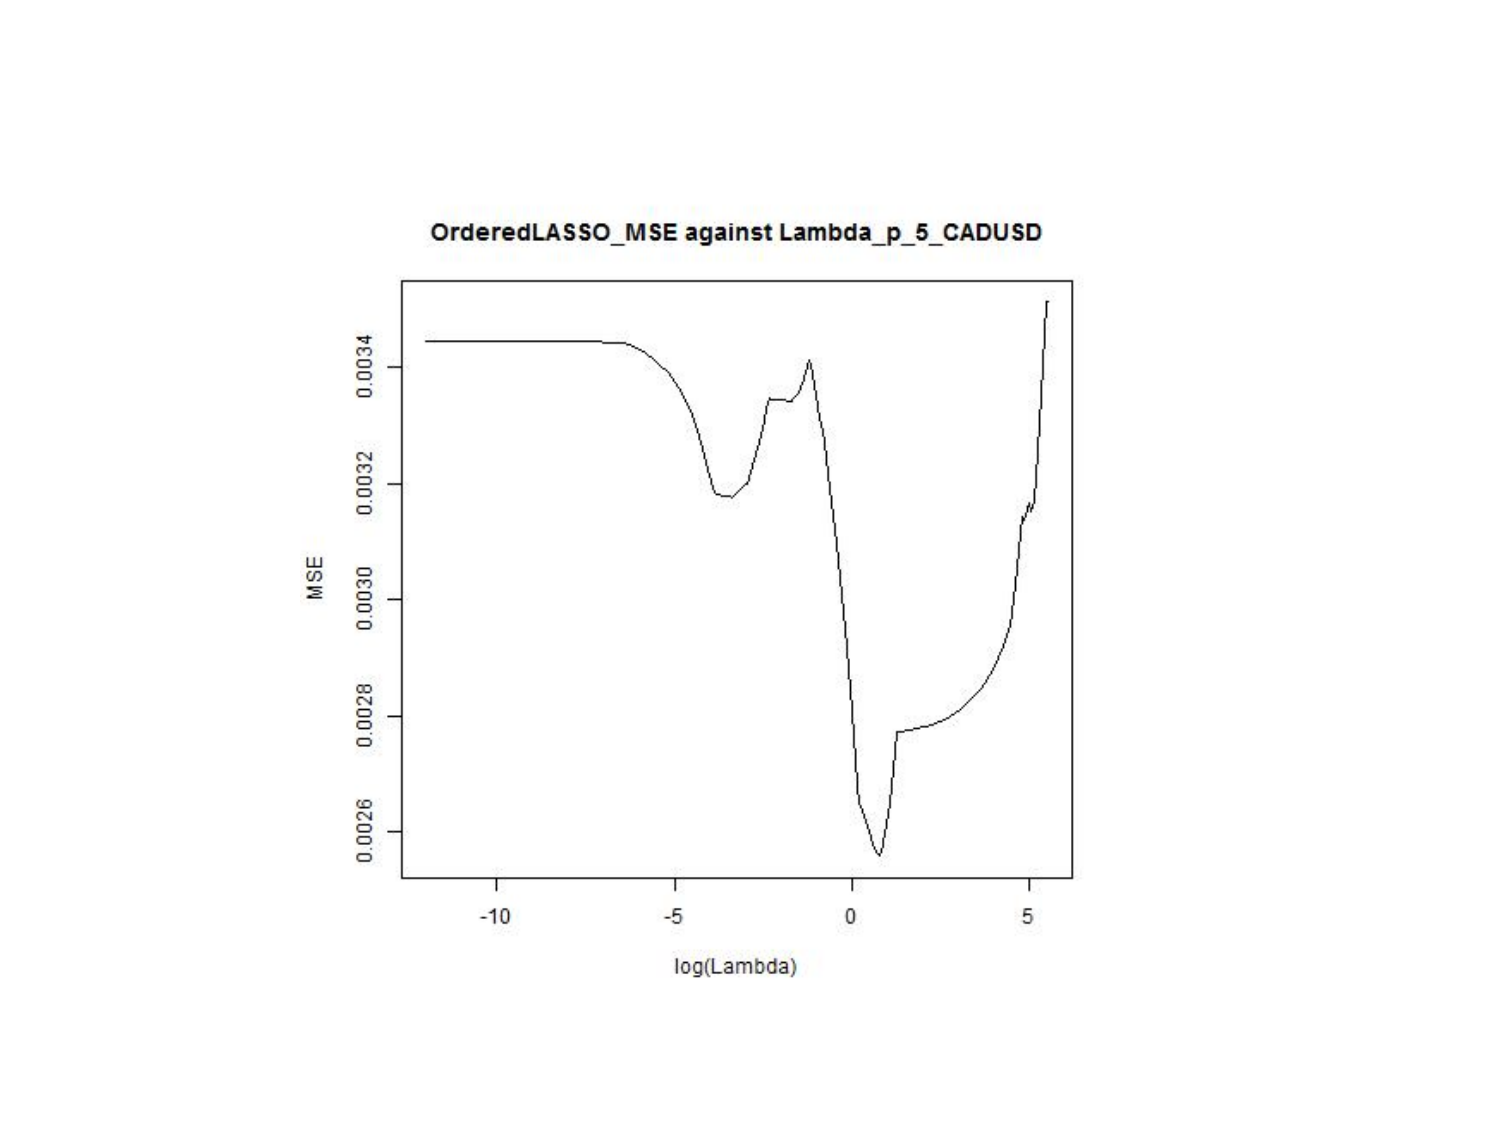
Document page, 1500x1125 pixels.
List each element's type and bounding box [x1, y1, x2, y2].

picture [299, 179, 1126, 1006]
